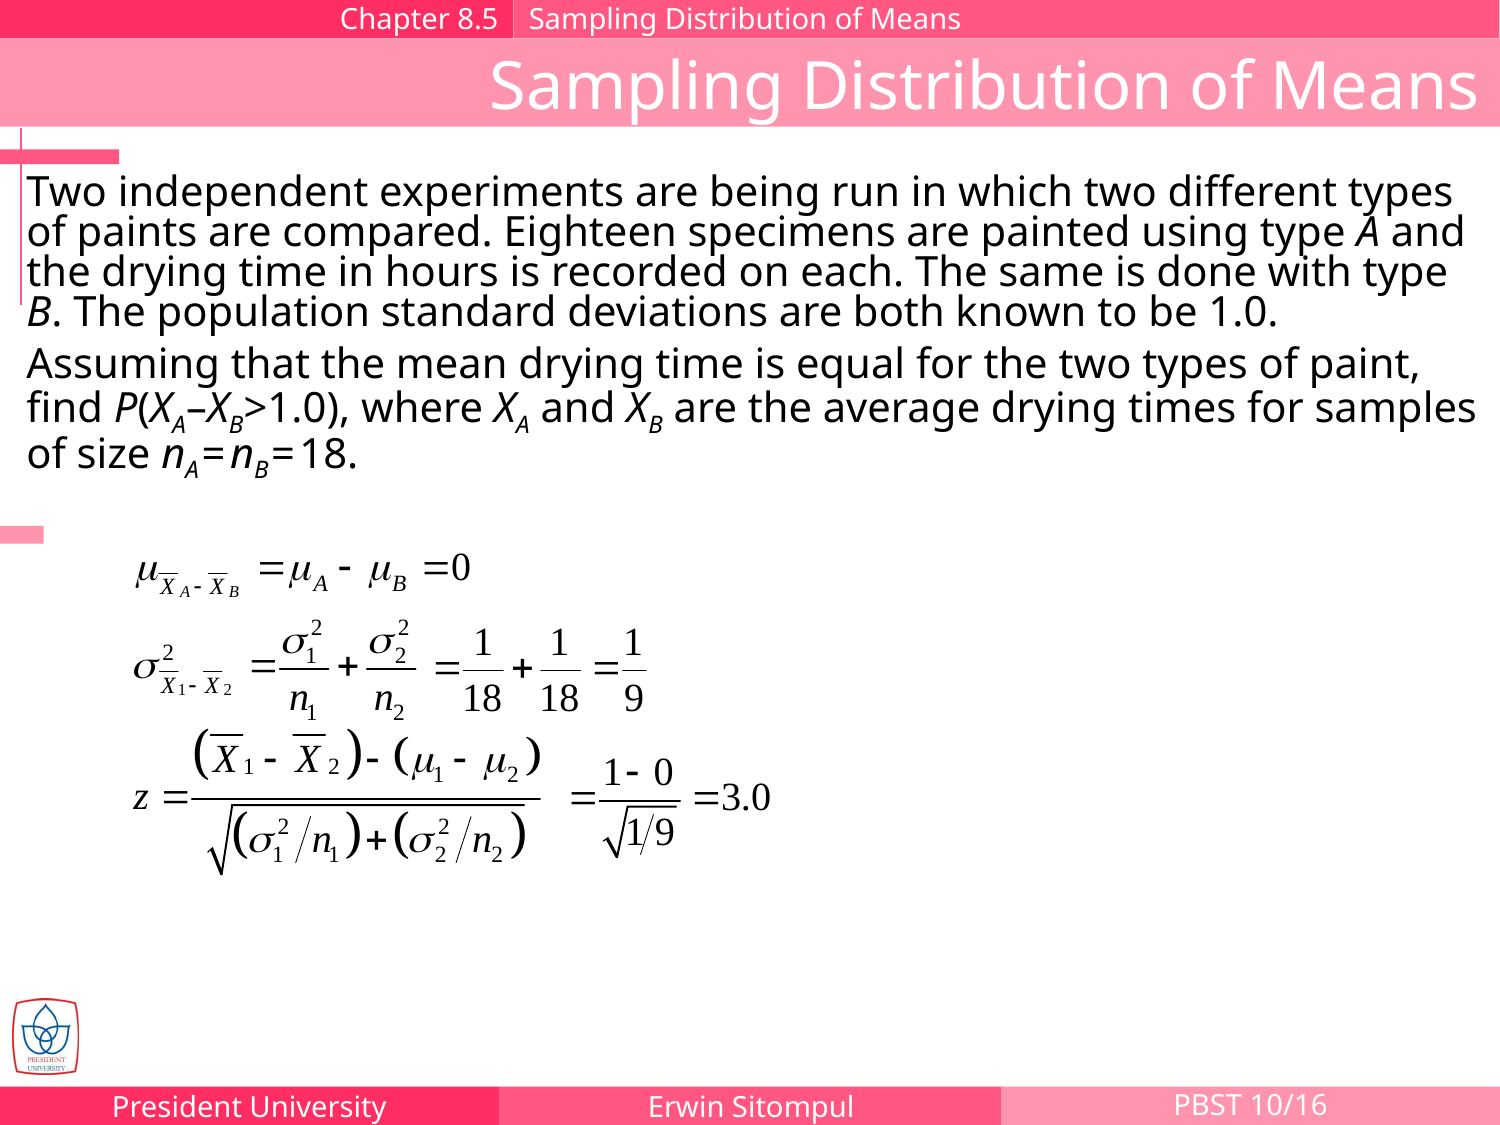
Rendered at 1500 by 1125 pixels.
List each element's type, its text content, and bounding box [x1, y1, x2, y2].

text_box [0, 525, 44, 544]
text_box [127, 540, 478, 605]
text_box Sampling Distribution of Means [0, 45, 1496, 120]
text_box Chapter 8.5 [0, 2, 514, 41]
picture [12, 998, 79, 1075]
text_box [127, 608, 426, 720]
text_box Two independent experiments are being run in which two different types of paints are compared. Eighteen specimens are painted using type A and the drying time in hours is recorded on each. The same is done with type B. The population standard deviations are both known to be 1.0. Assuming that the mean drying time is equal for the two types of paint, find P(XA–XB>1.0), where XA and XB are the average drying times for samples of size nA = nB = 18. [11, 166, 1500, 519]
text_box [125, 722, 549, 883]
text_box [425, 616, 653, 721]
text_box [560, 747, 780, 868]
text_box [0, 127, 120, 305]
text_box Sampling Distribution of Means [514, 2, 1500, 41]
